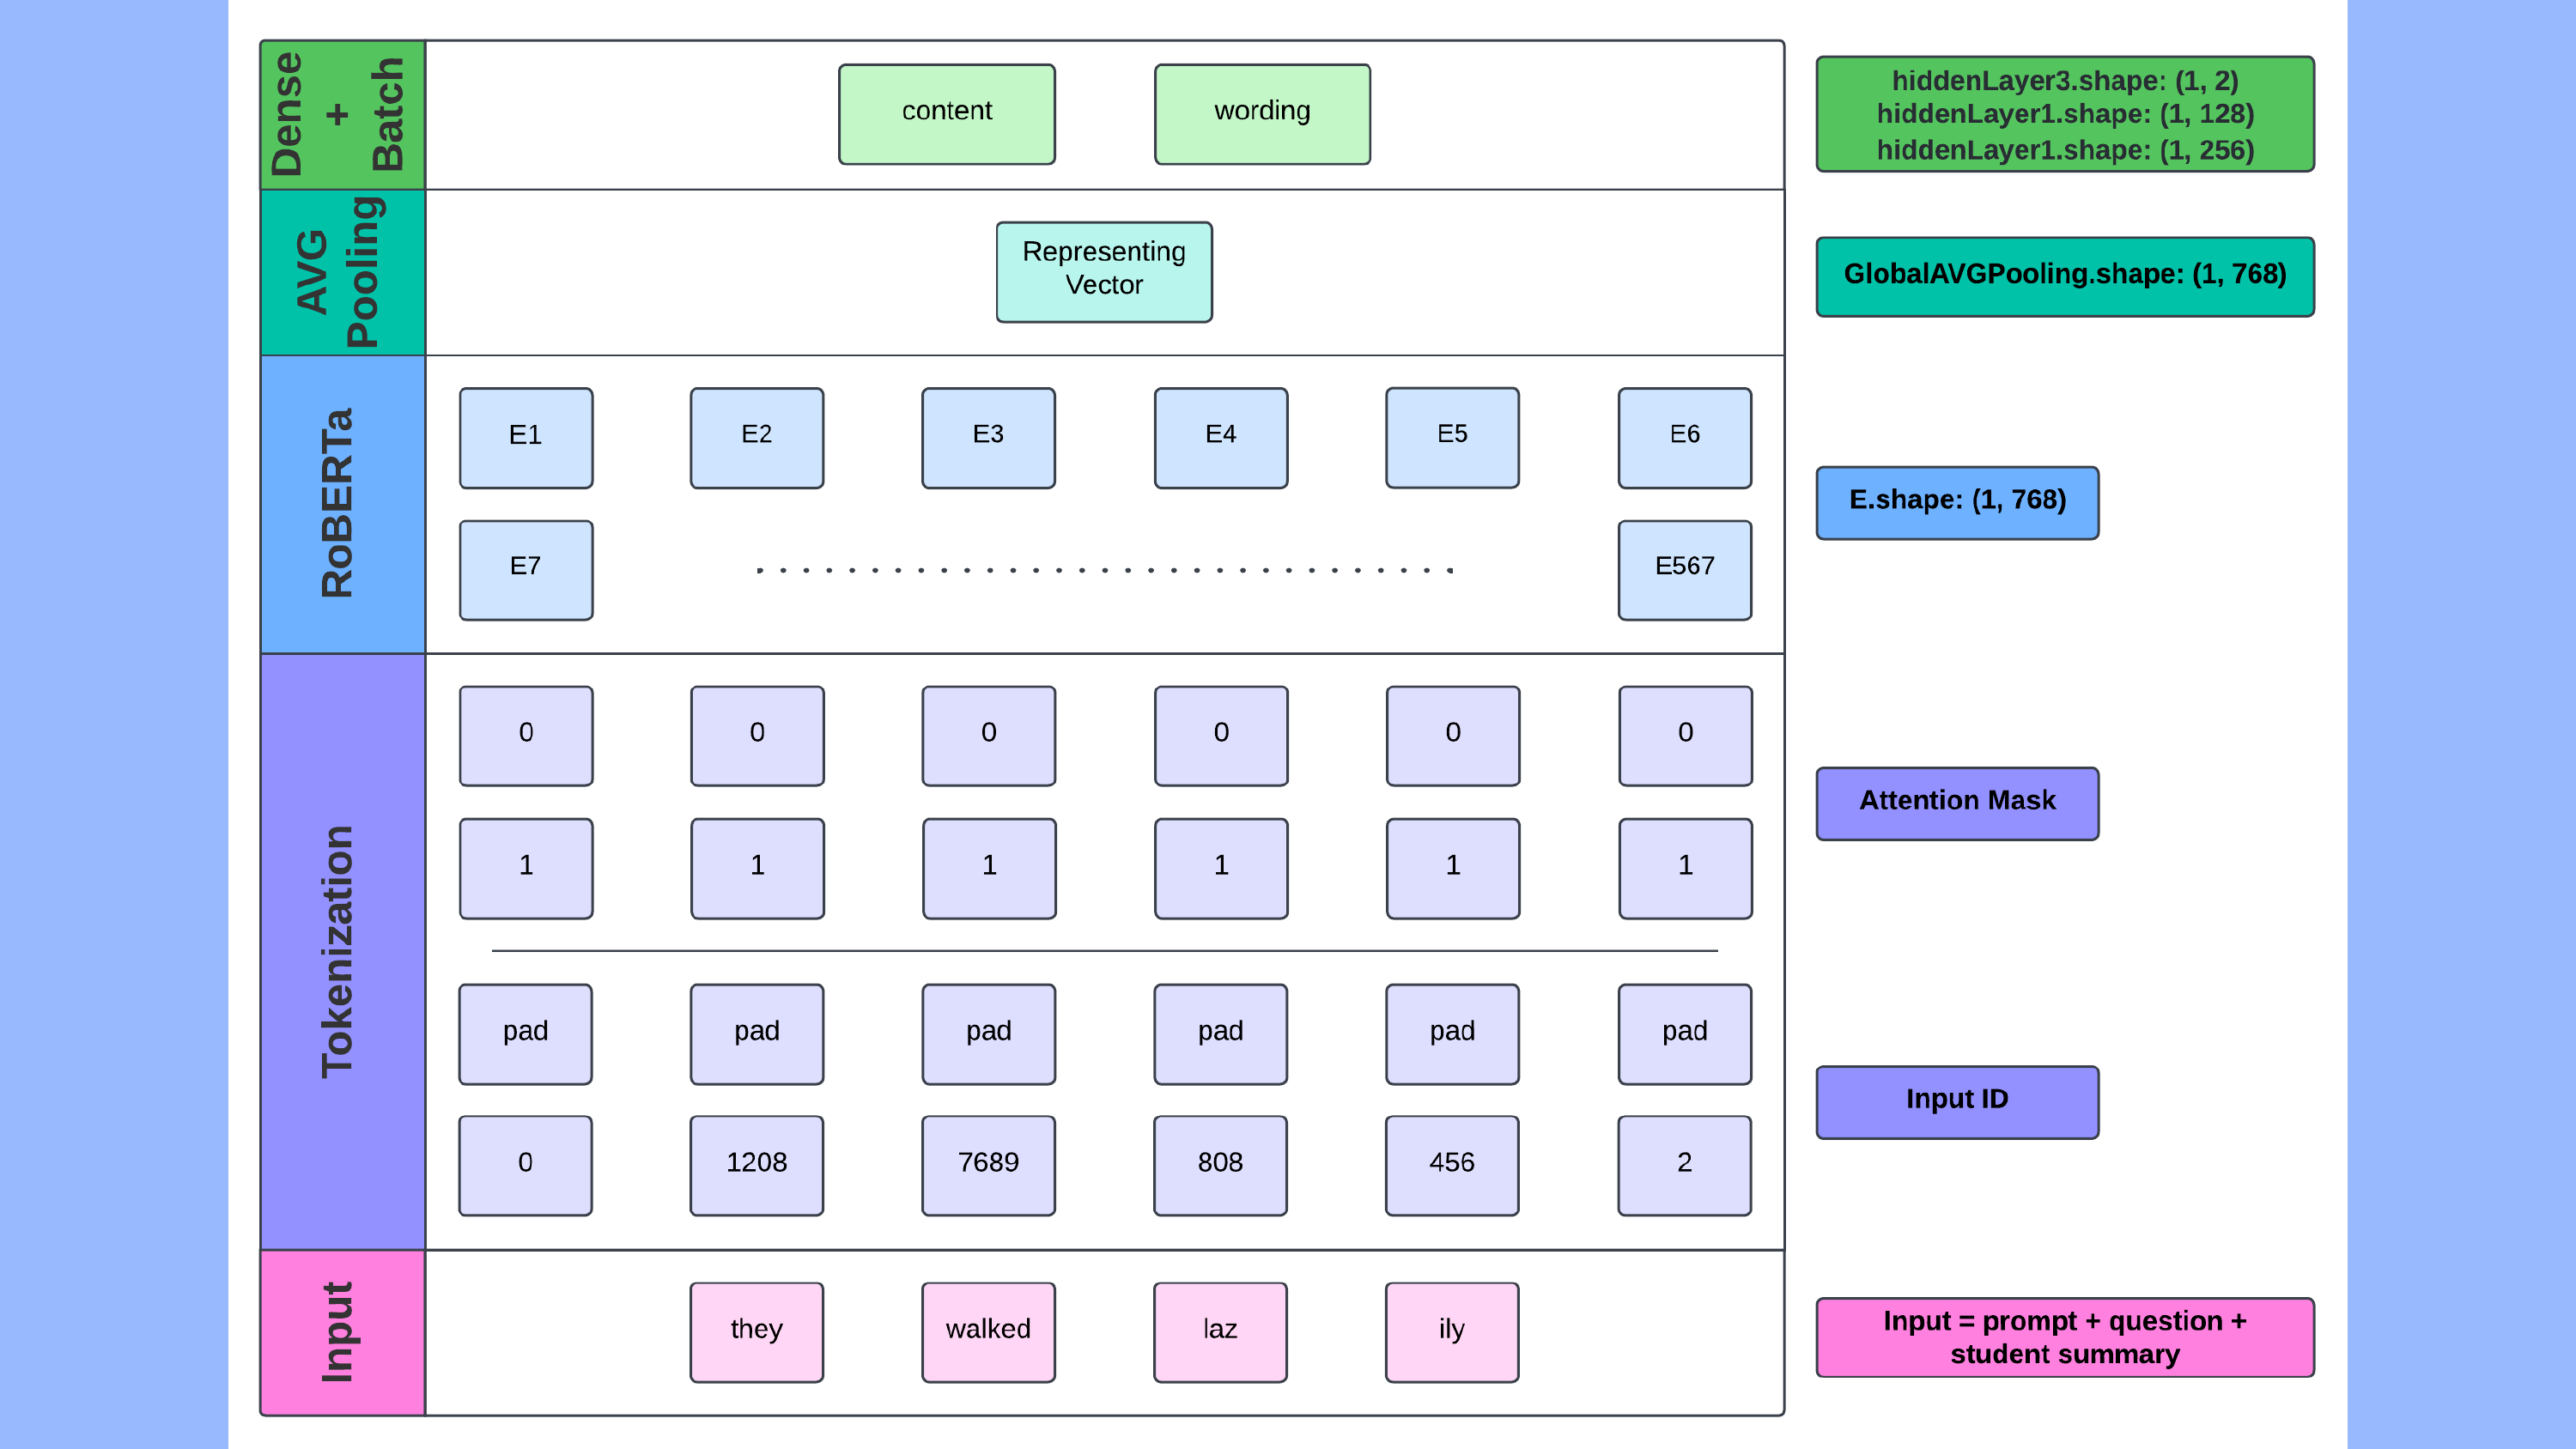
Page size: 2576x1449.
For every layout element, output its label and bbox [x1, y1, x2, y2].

picture [228, 0, 2348, 1449]
